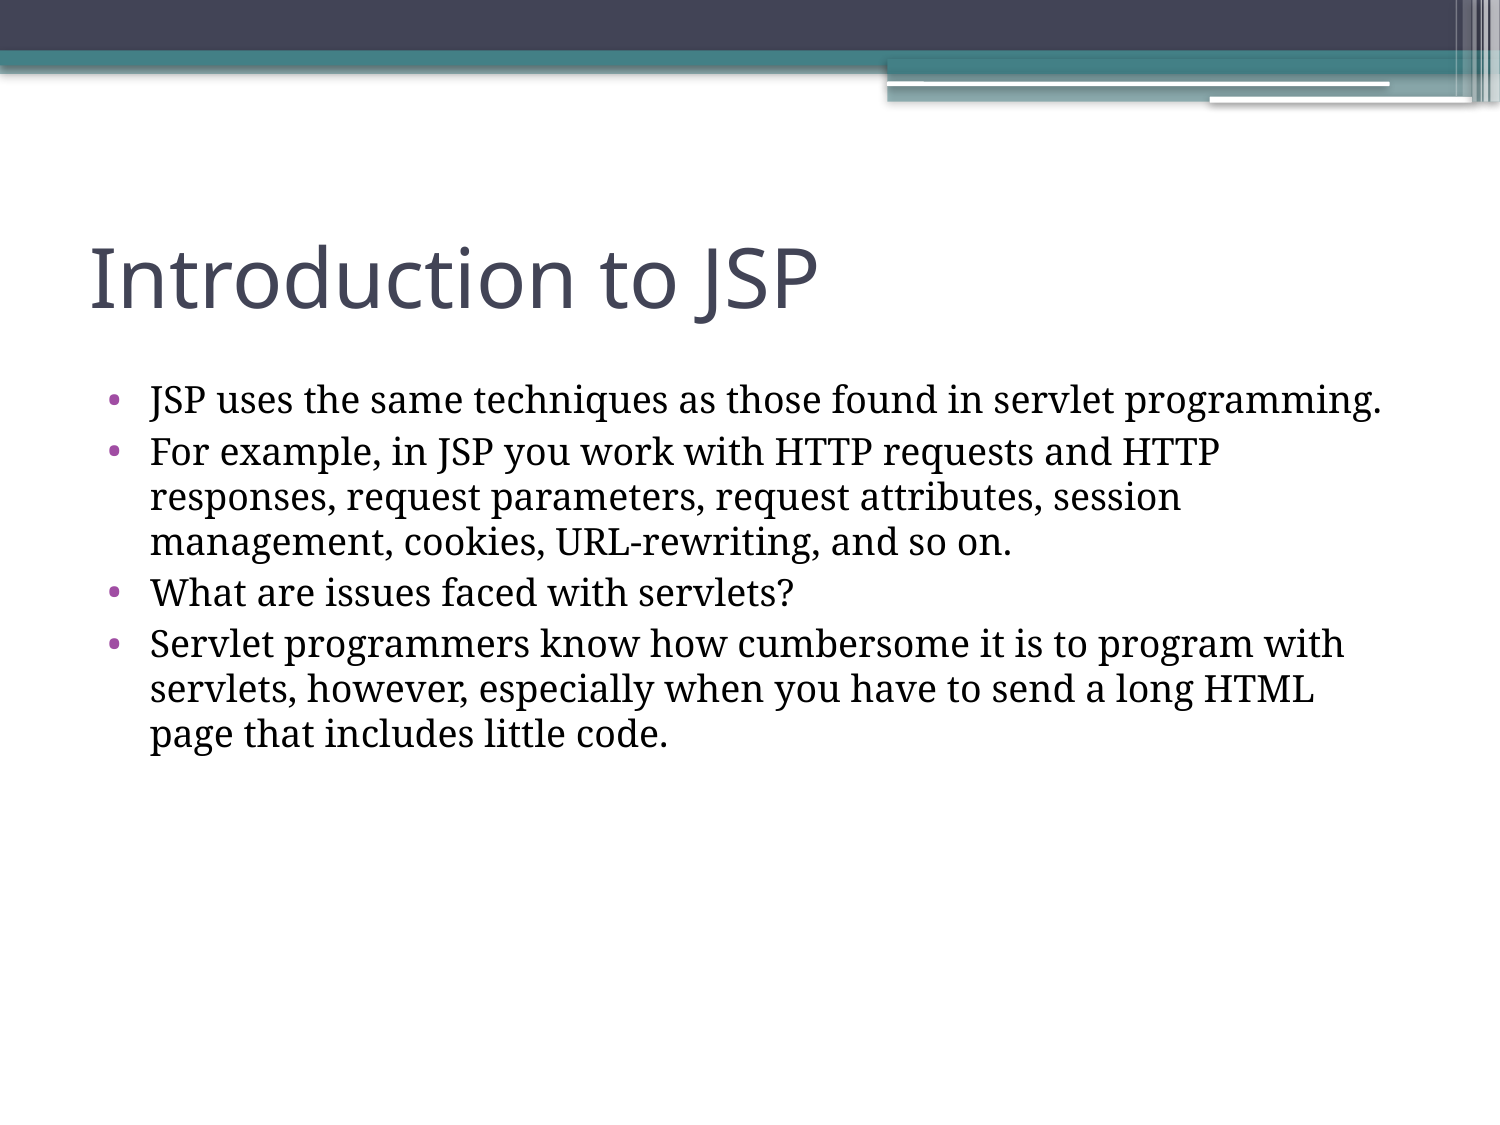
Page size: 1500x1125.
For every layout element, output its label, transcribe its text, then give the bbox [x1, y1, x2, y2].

title Introduction to JSP [75, 187, 1425, 363]
list JSP uses the same techniques as those found in servlet programming. For example, in JSP you work with HTTP requests and HTTP responses, request parameters, request attributes, session management, cookies, URL-rewriting, and so on. What are issues faced with servlets? Servlet programmers know how cumbersome it is to program with servlets, however, especially when you have to send a long HTML page that includes little code. [75, 368, 1425, 1079]
